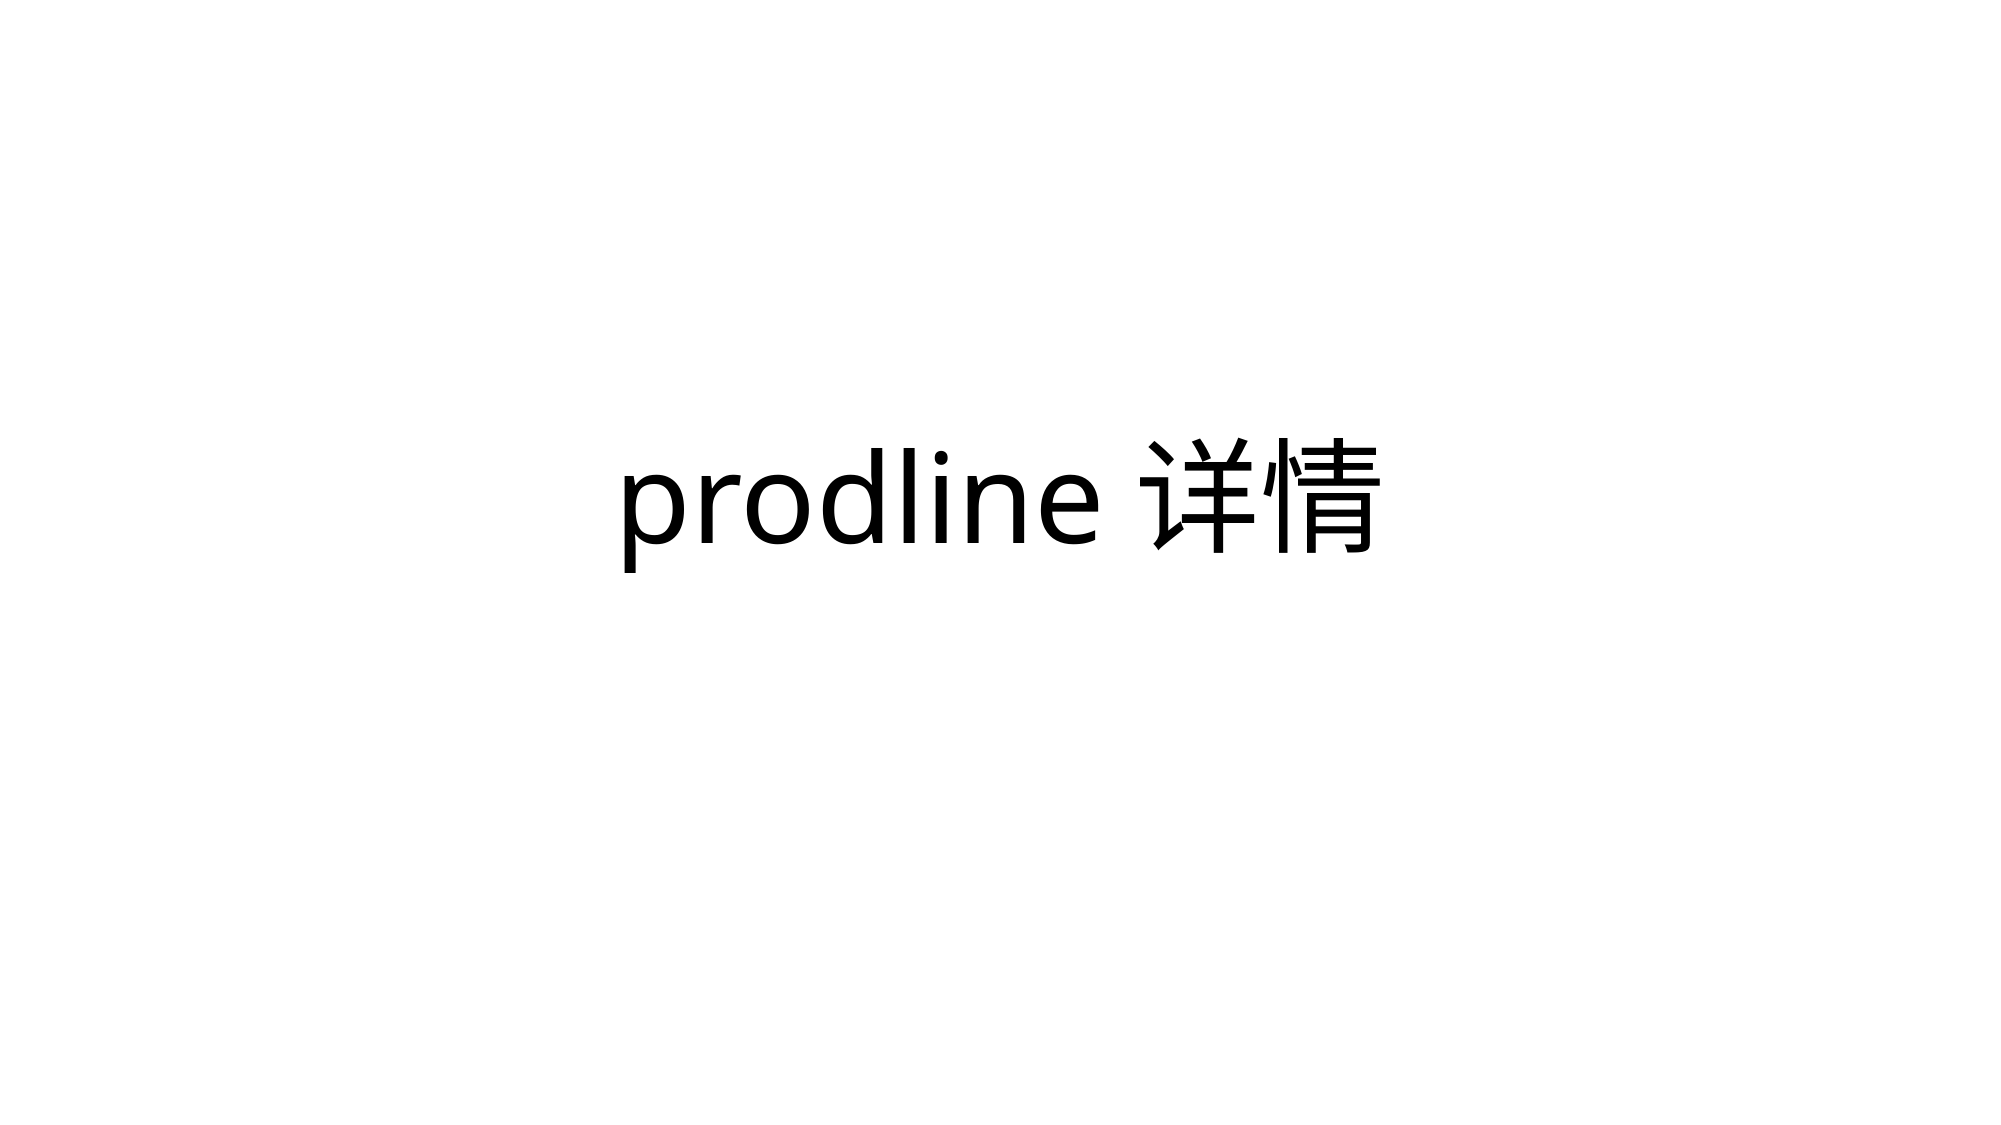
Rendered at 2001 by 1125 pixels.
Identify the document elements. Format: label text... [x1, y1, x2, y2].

title prodline详情 [249, 217, 1750, 576]
